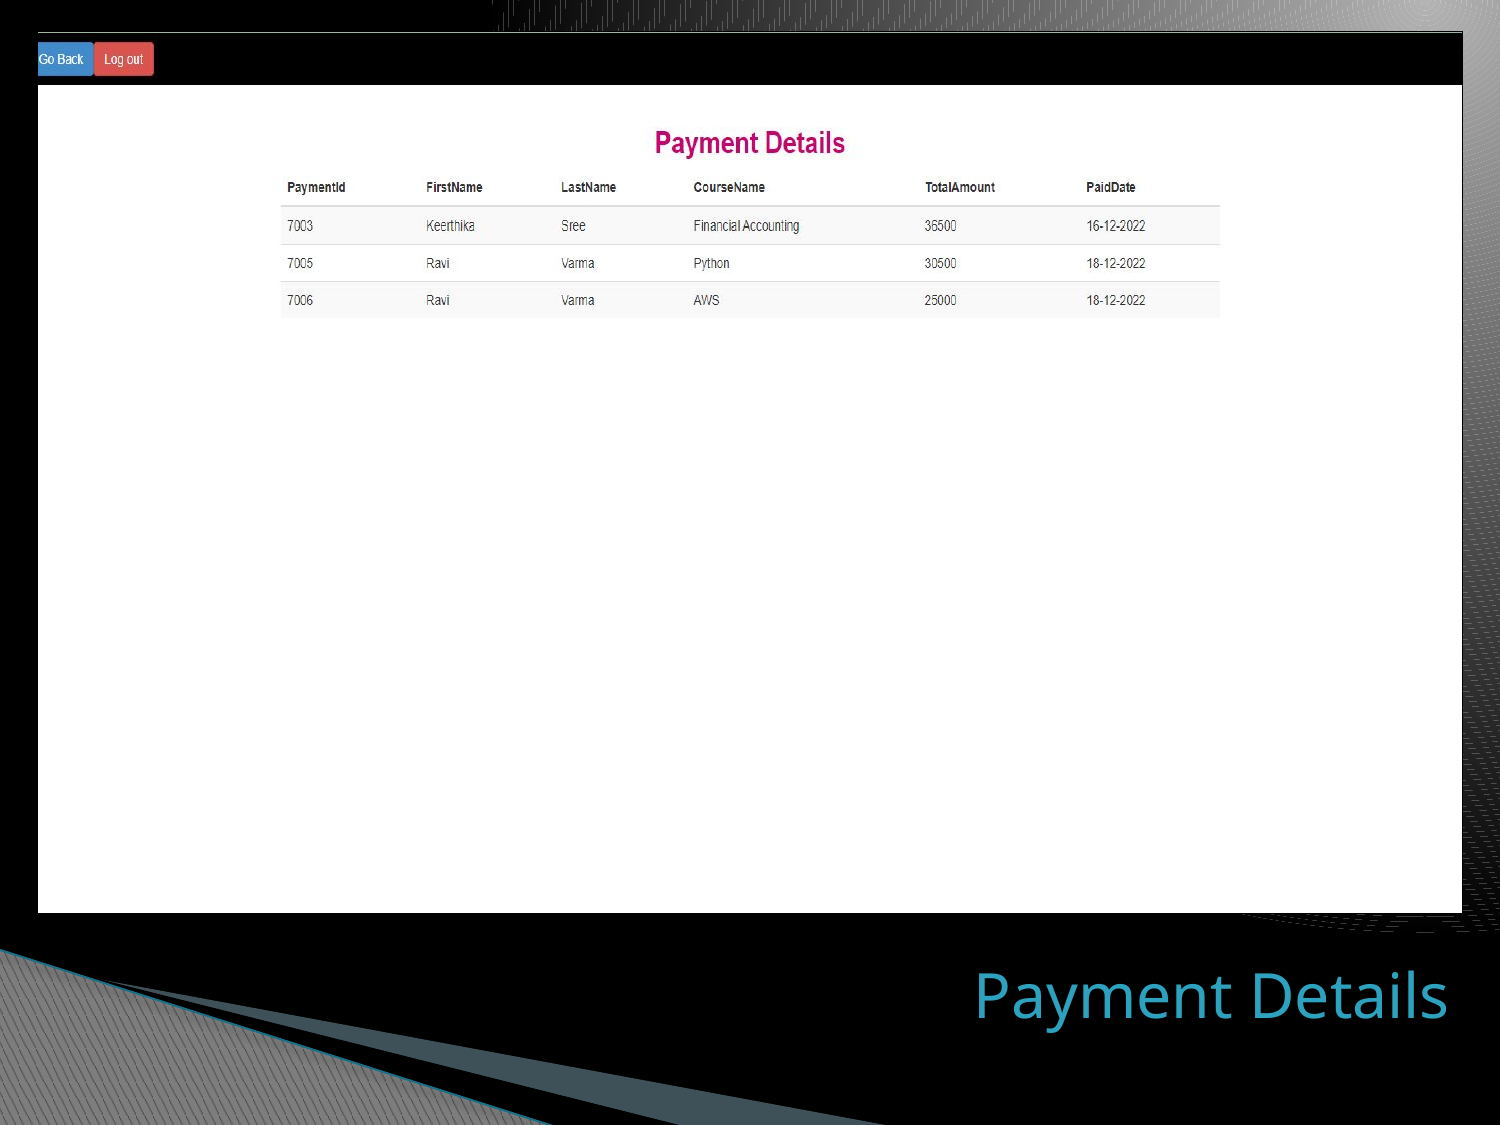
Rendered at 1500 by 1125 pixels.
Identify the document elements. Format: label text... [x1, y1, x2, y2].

title Payment Details [539, 949, 1466, 1042]
picture [37, 30, 1463, 915]
picture [0, 952, 543, 1125]
